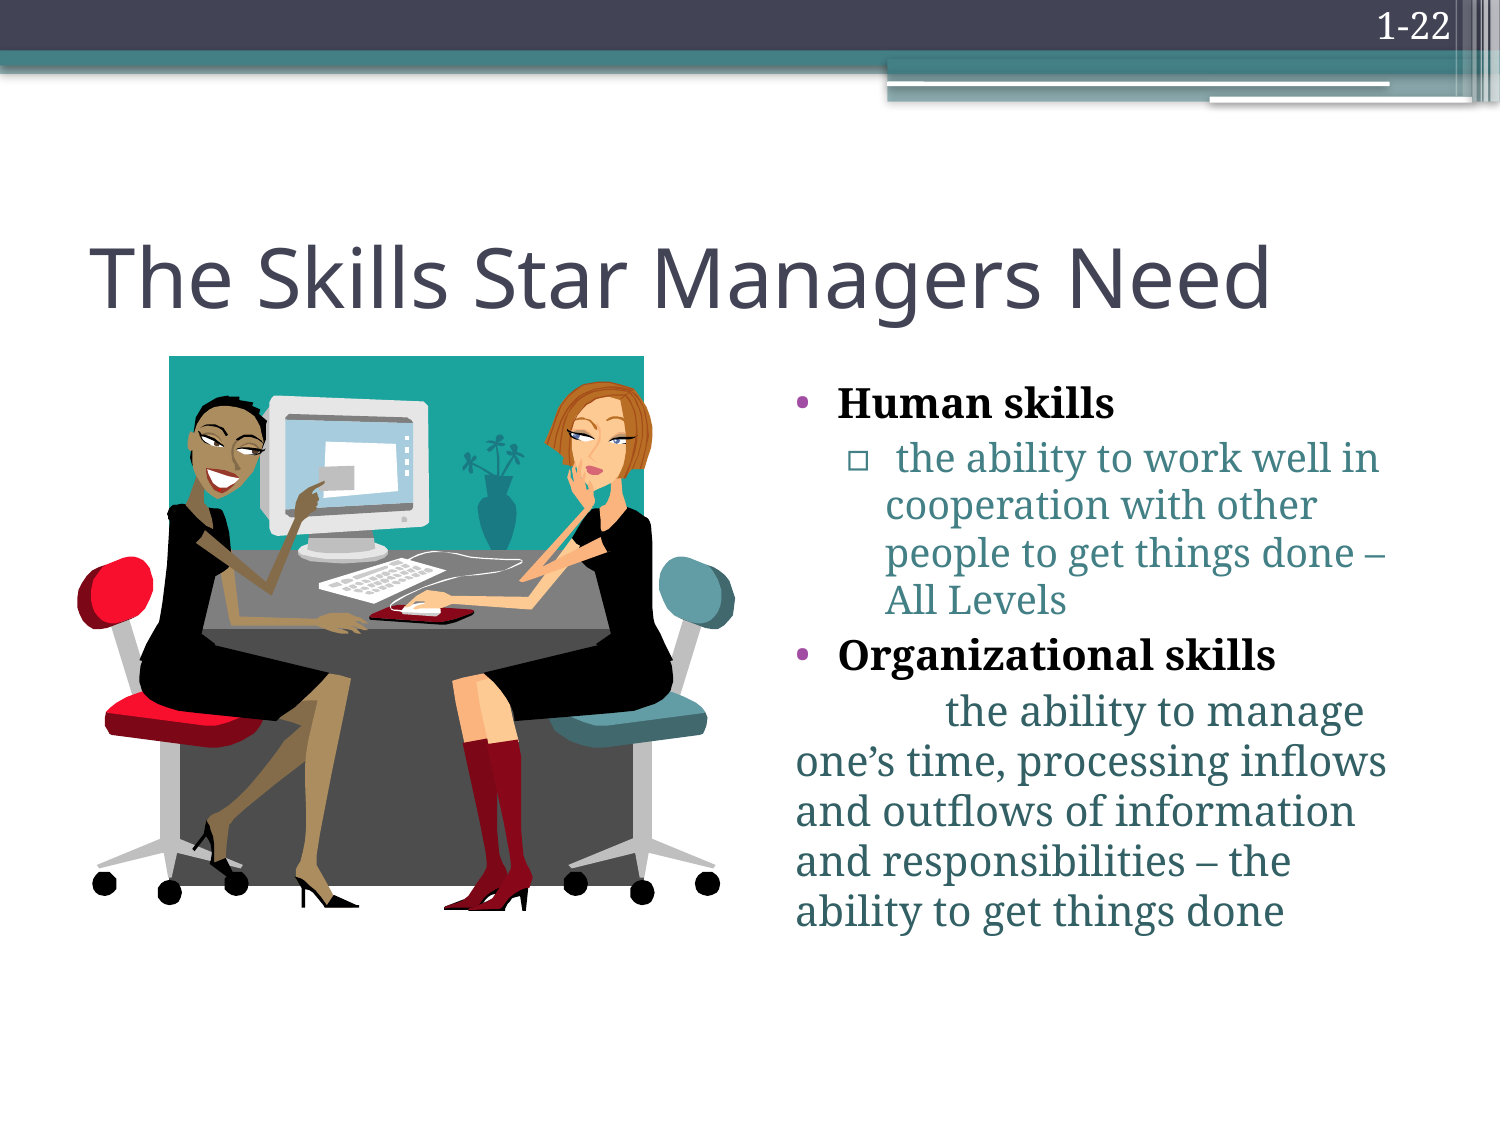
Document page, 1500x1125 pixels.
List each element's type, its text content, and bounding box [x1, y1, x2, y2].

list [74, 353, 738, 914]
title The Skills Star Managers Need [75, 187, 1425, 363]
list Human skills the ability to work well in cooperation with other people to get things done – All Levels Organizational skills the ability to manage one’s time, processing inflows and outflows of information and responsibilities – the ability to get things done [762, 368, 1425, 1112]
slide_number 1-22 [1341, 0, 1466, 61]
